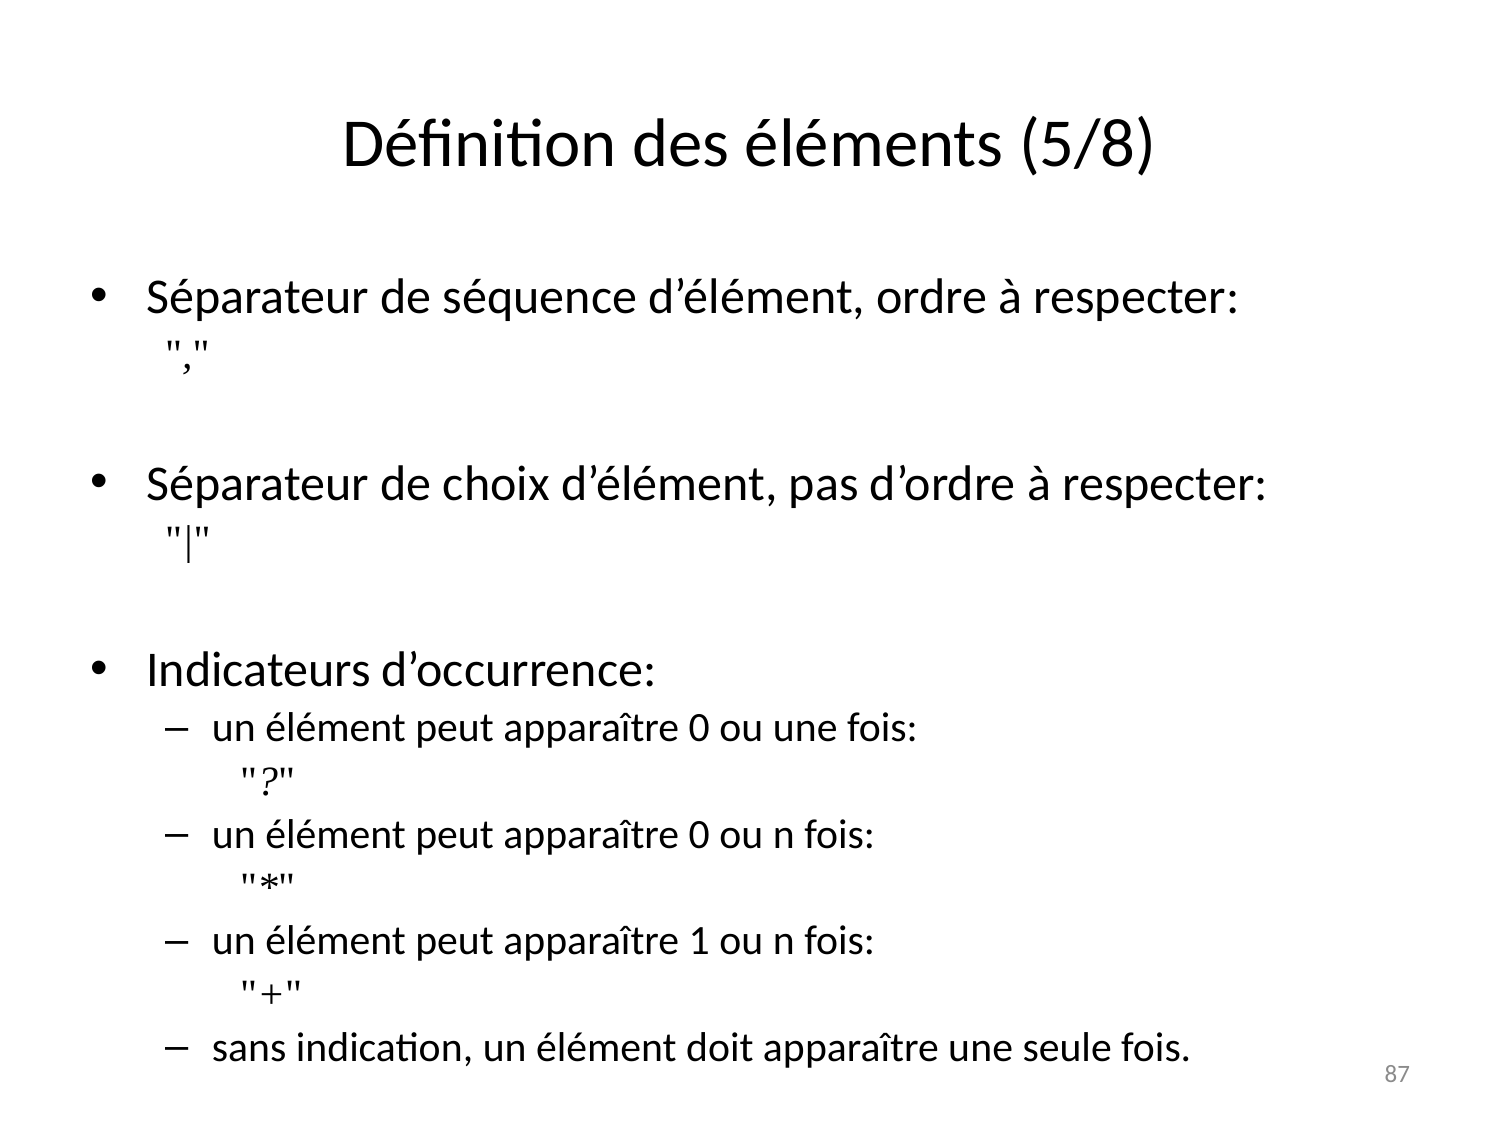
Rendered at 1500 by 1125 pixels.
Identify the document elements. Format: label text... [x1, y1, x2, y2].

title Définition des éléments (5/8) [75, 45, 1425, 233]
list Séparateur de séquence d’élément, ordre à respecter: "," Séparateur de choix d’élément, pas d’ordre à respecter: "|" Indicateurs d’occurrence: un élément peut apparaître 0 ou une fois: "?" un élément peut apparaître 0 ou n fois: "*" un élément peut apparaître 1 ou n fois: "+" sans indication, un élément doit apparaître une seule fois. [75, 262, 1425, 1080]
slide_number 87 [1074, 1042, 1425, 1103]
